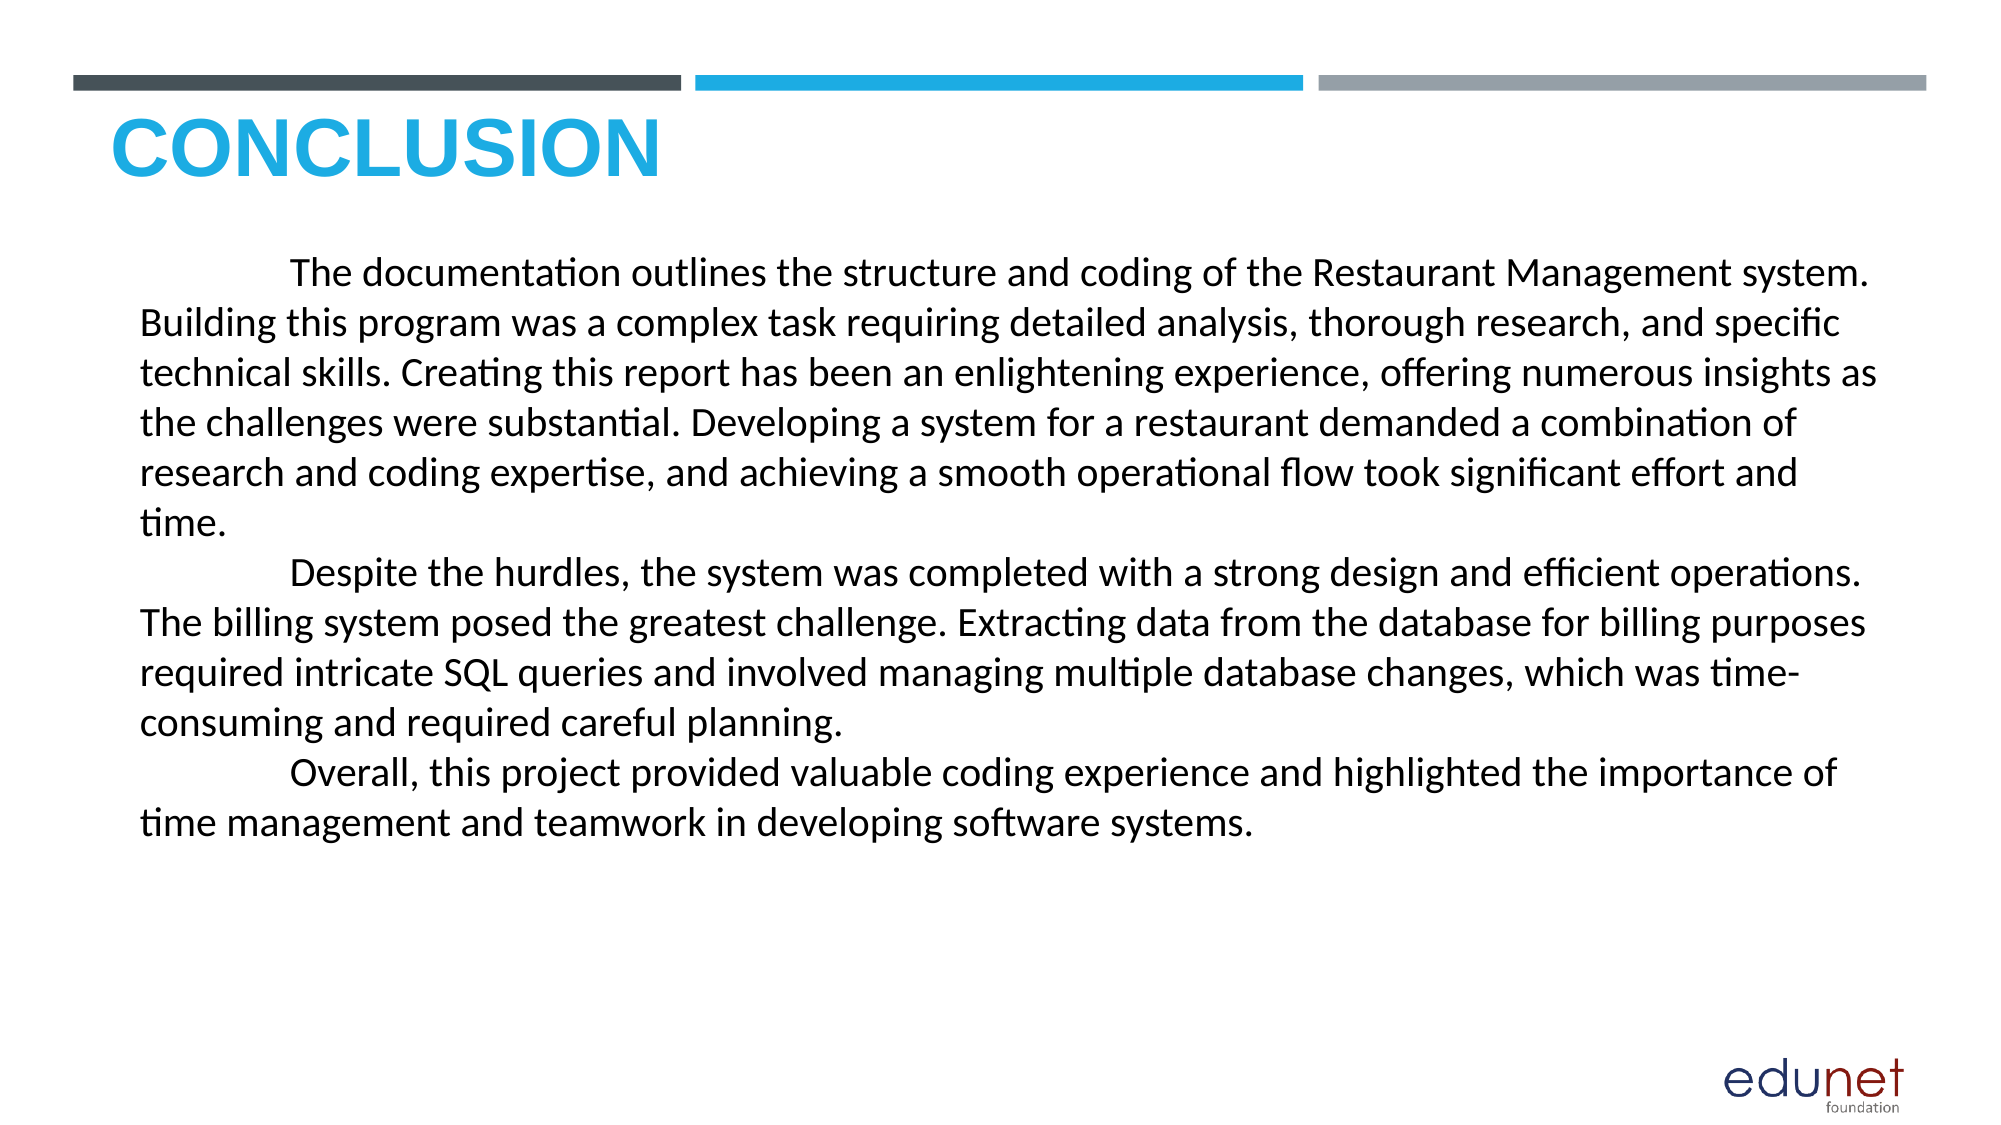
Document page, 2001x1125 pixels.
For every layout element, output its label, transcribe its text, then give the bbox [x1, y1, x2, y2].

text_box The documentation outlines the structure and coding of the Restaurant Management system. Building this program was a complex task requiring detailed analysis, thorough research, and specific technical skills. Creating this report has been an enlightening experience, offering numerous insights as the challenges were substantial. Developing a system for a restaurant demanded a combination of research and coding expertise, and achieving a smooth operational flow took significant effort and time. Despite the hurdles, the system was completed with a strong design and efficient operations. The billing system posed the greatest challenge. Extracting data from the database for billing purposes required intricate SQL queries and involved managing multiple database changes, which was time-consuming and required careful planning. Overall, this project provided valuable coding experience and highlighted the importance of time management and teamwork in developing software systems. [125, 237, 1900, 853]
picture [1724, 1057, 1904, 1113]
title CONCLUSION [108, 91, 667, 282]
